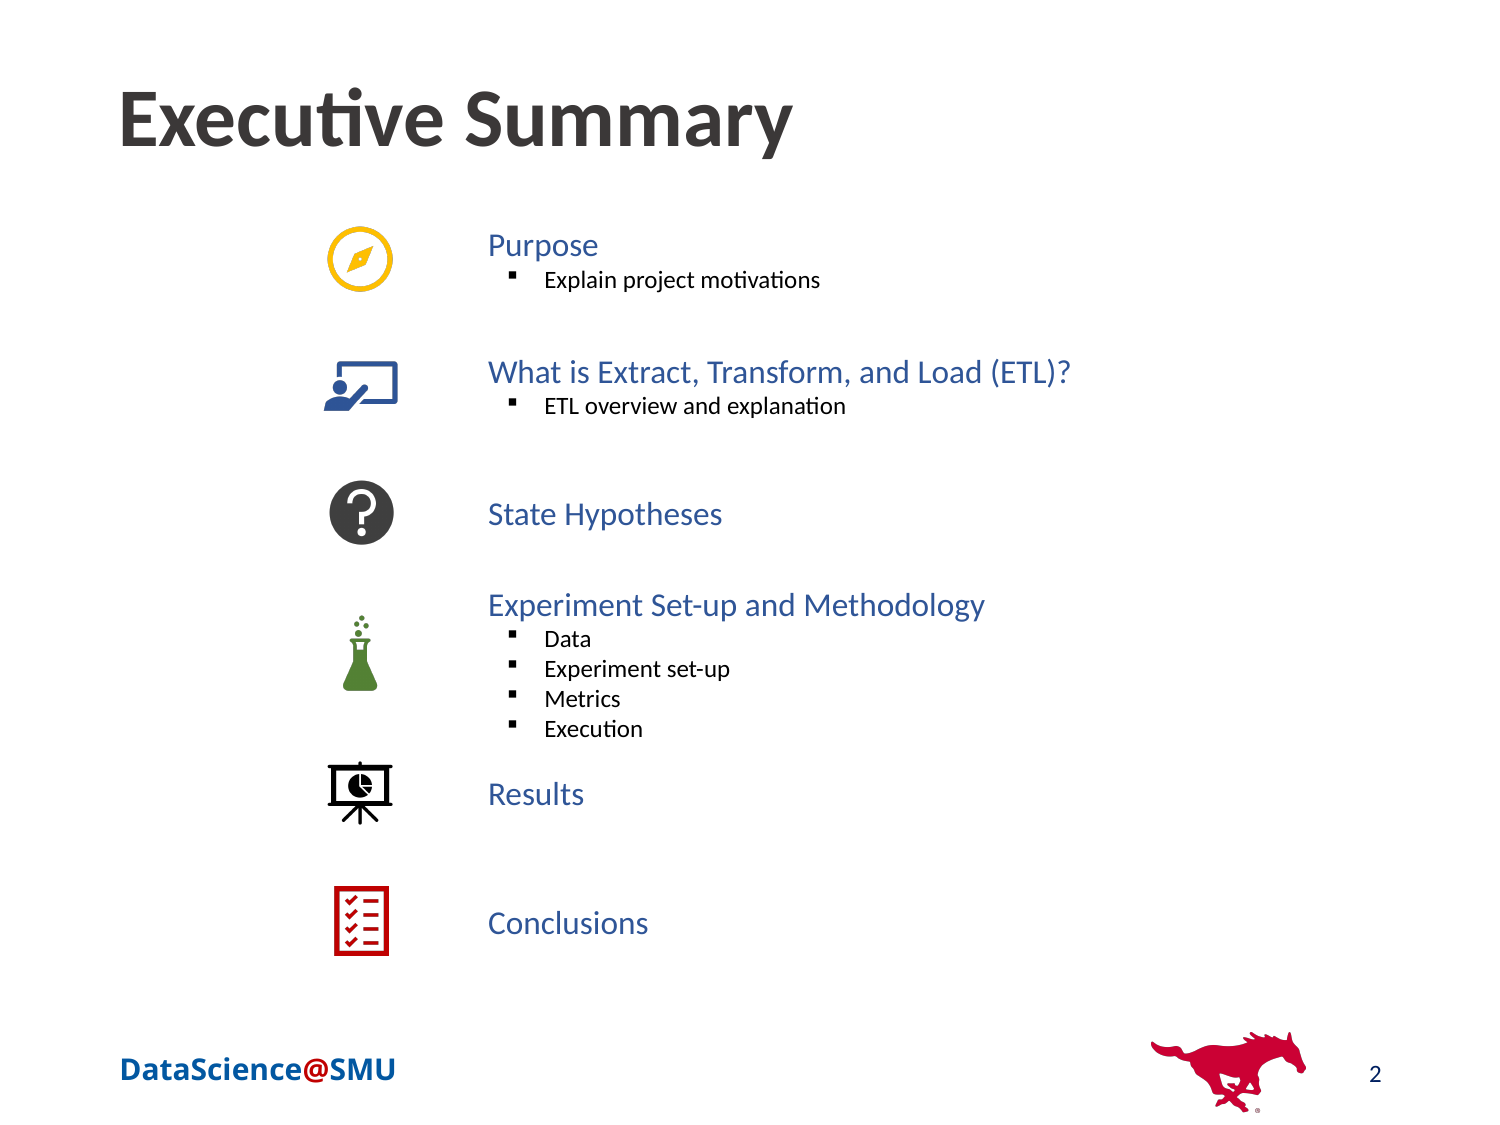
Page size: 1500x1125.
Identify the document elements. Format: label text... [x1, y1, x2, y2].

picture [320, 345, 401, 427]
text_box Experiment Set-up and Methodology Data Experiment set-up Metrics Execution [473, 575, 1085, 750]
picture [319, 218, 401, 300]
text_box State Hypotheses [473, 484, 1085, 540]
text_box What is Extract, Transform, and Load (ETL)? ETL overview and explanation [473, 342, 1111, 428]
text_box Purpose Explain project motivations [473, 216, 1085, 301]
title Executive Summary [103, 59, 1397, 179]
picture [319, 612, 401, 694]
picture [319, 752, 401, 833]
picture [1151, 1032, 1306, 1042]
text_box Results [473, 764, 1085, 820]
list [321, 472, 402, 553]
slide_number 2 [1059, 1042, 1397, 1103]
picture [1151, 1103, 1306, 1113]
picture [319, 879, 404, 963]
text_box Conclusions [473, 893, 1085, 949]
